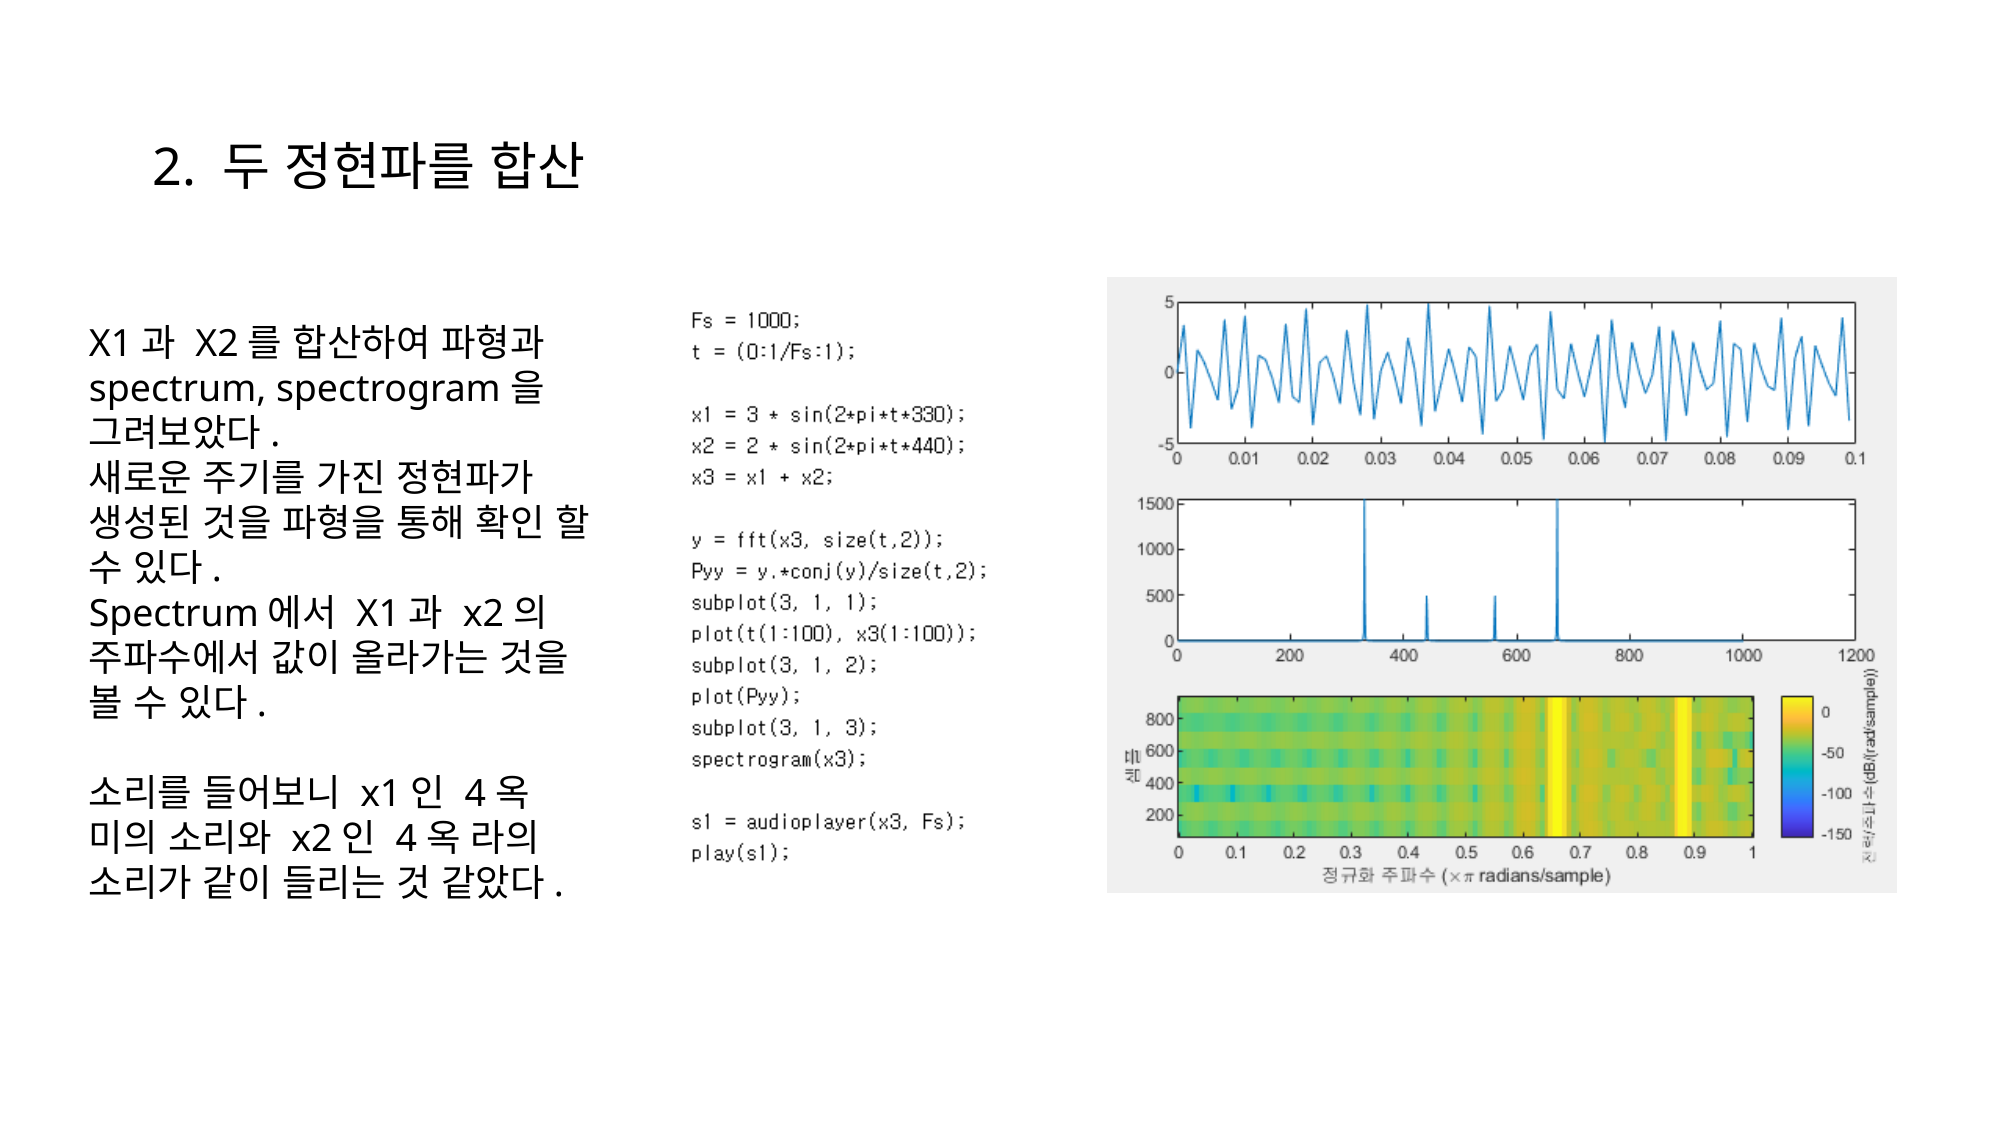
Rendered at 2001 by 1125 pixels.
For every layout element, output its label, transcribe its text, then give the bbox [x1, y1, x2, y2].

text_box X1과 X2를 합산하여 파형과 spectrum, spectrogram을 그려보았다. 새로운 주기를 가진 정현파가 생성된 것을 파형을 통해 확인 할 수 있다. Spectrum에서 X1과 x2의 주파수에서 값이 올라가는 것을 볼 수 있다. 소리를 들어보니 x1인 4옥 미의 소리와 x2인 4옥 라의 소리가 같이 들리는 것 같았다. [74, 311, 622, 912]
picture [1107, 277, 1897, 893]
picture [679, 311, 1004, 881]
title 2. 두 정현파를 합산 [137, 59, 1863, 278]
